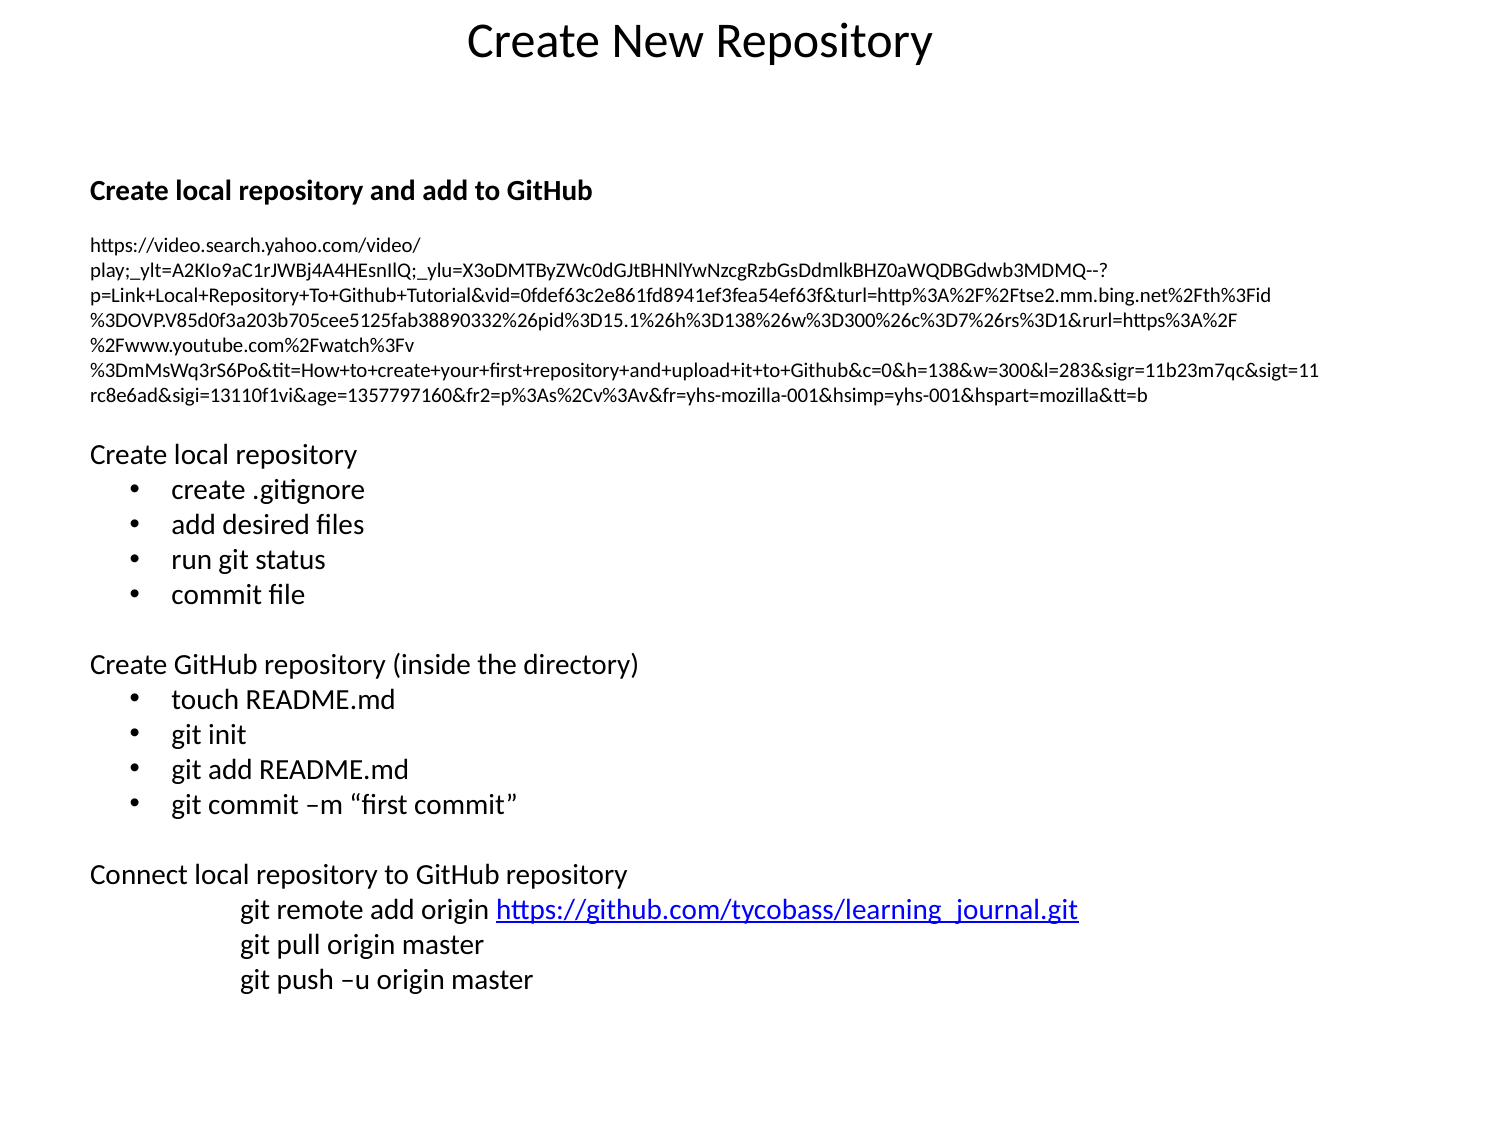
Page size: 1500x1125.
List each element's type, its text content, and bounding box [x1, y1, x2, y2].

text_box Create local repository and add to GitHub https://video.search.yahoo.com/video/play;_ylt=A2KIo9aC1rJWBj4A4HEsnIlQ;_ylu=X3oDMTByZWc0dGJtBHNlYwNzcgRzbGsDdmlkBHZ0aWQDBGdwb3MDMQ--?p=Link+Local+Repository+To+Github+Tutorial&vid=0fdef63c2e861fd8941ef3fea54ef63f&turl=http%3A%2F%2Ftse2.mm.bing.net%2Fth%3Fid%3DOVP.V85d0f3a203b705cee5125fab38890332%26pid%3D15.1%26h%3D138%26w%3D300%26c%3D7%26rs%3D1&rurl=https%3A%2F%2Fwww.youtube.com%2Fwatch%3Fv%3DmMsWq3rS6Po&tit=How+to+create+your+first+repository+and+upload+it+to+Github&c=0&h=138&w=300&l=283&sigr=11b23m7qc&sigt=11rc8e6ad&sigi=13110f1vi&age=1357797160&fr2=p%3As%2Cv%3Av&fr=yhs-mozilla-001&hsimp=yhs-001&hspart=mozilla&tt=b [74, 163, 1338, 414]
text_box Create New Repository [452, 0, 949, 75]
text_box Create local repository create .gitignore add desired files run git status commit file Create GitHub repository (inside the directory) touch README.md git init git add README.md git commit –m “first commit” Connect local repository to GitHub repository git remote add origin https://github.com/tycobass/learning_journal.git git pull origin master git push –u origin master [74, 428, 1338, 1003]
